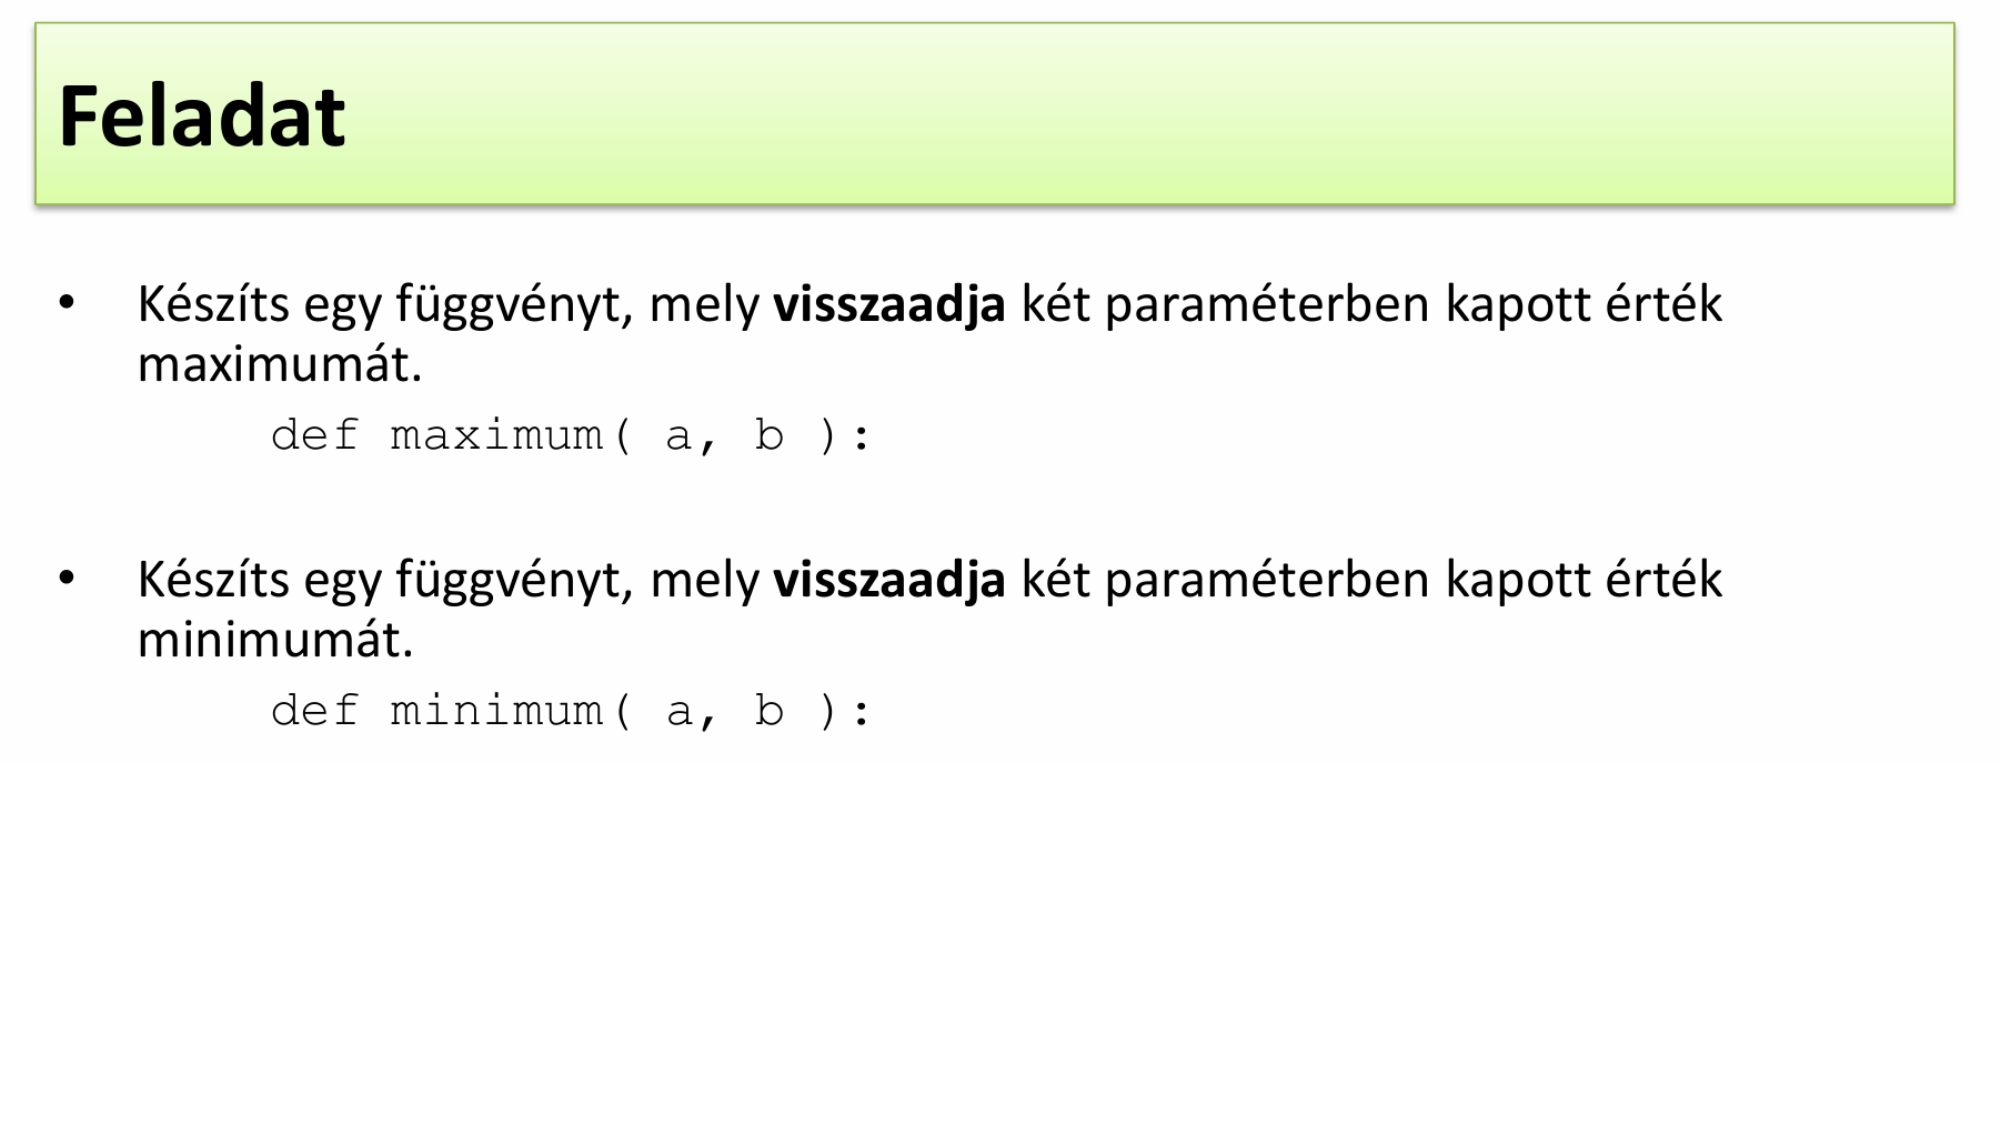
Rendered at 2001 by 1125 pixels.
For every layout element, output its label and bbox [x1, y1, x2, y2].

picture [0, 0, 2000, 762]
